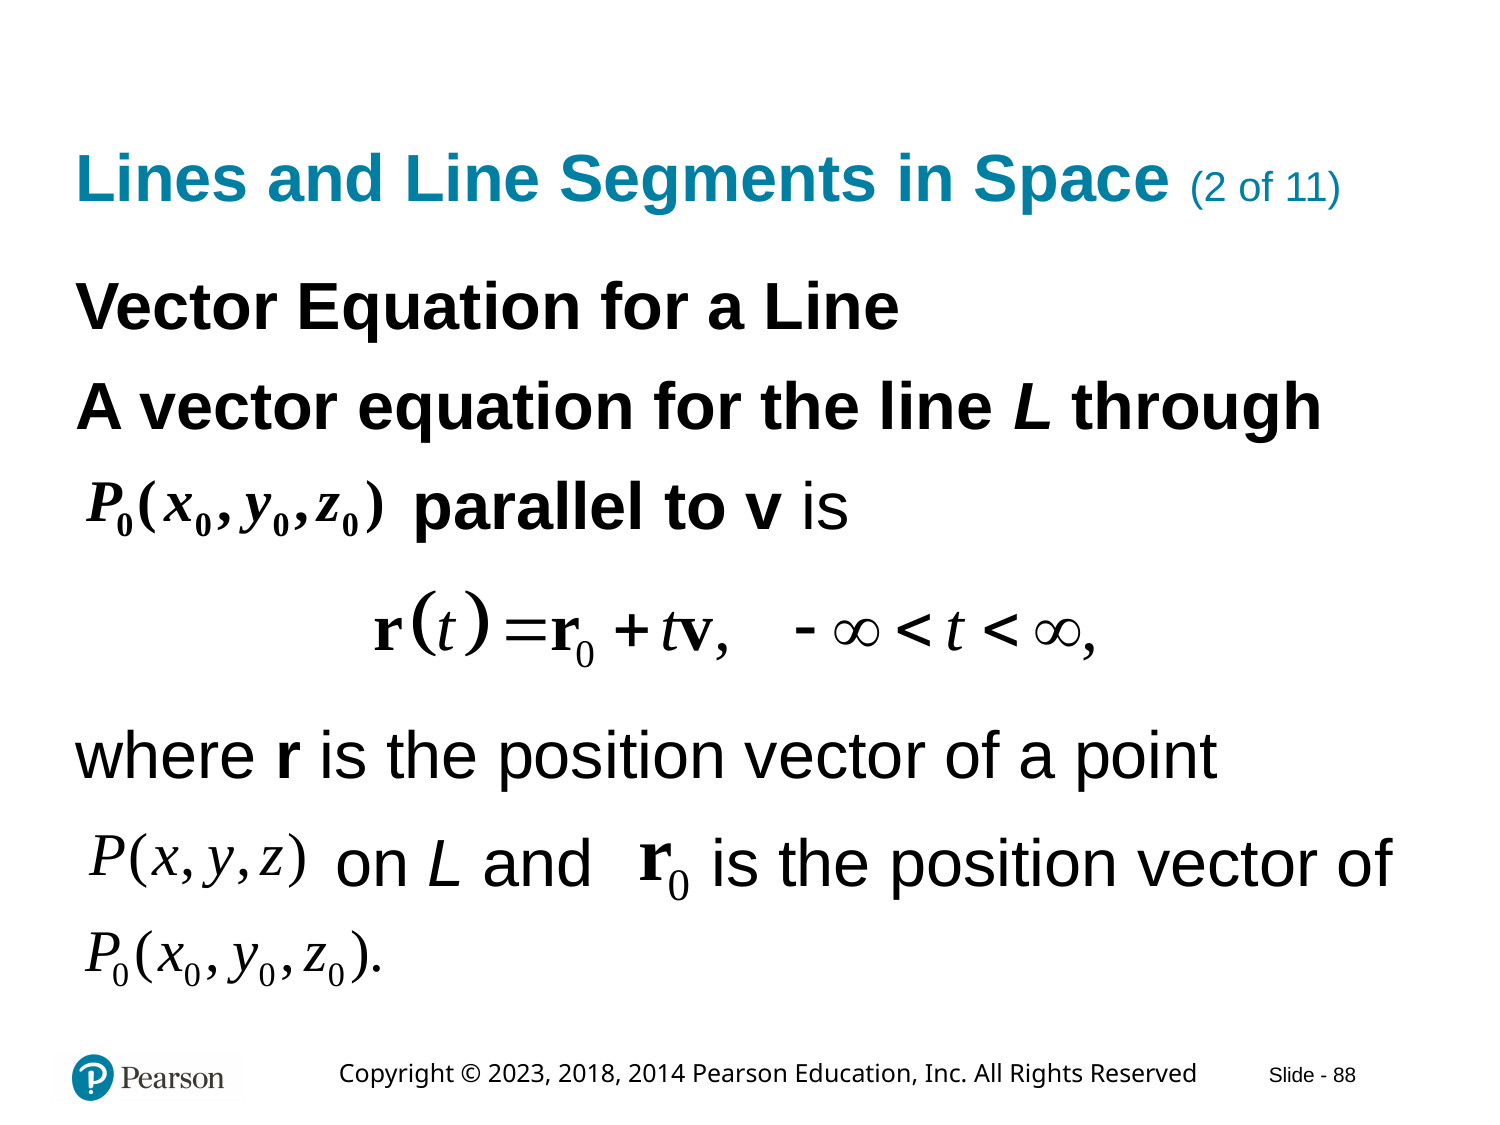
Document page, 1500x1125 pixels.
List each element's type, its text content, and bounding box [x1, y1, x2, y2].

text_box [74, 912, 390, 1002]
title Lines and Line Segments in Space (2 of 11) [75, 35, 1425, 216]
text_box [74, 462, 395, 552]
list where r is the position vector of a point [75, 711, 1250, 805]
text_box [636, 813, 696, 909]
list Vector Equation for a Line [75, 262, 930, 350]
list A vector equation for the line L through [75, 362, 1353, 450]
list is the position vector of [711, 819, 1437, 912]
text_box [77, 819, 317, 902]
picture [51, 1053, 245, 1102]
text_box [371, 587, 1103, 680]
list parallel to v is [412, 462, 888, 550]
list on L and [335, 819, 625, 907]
